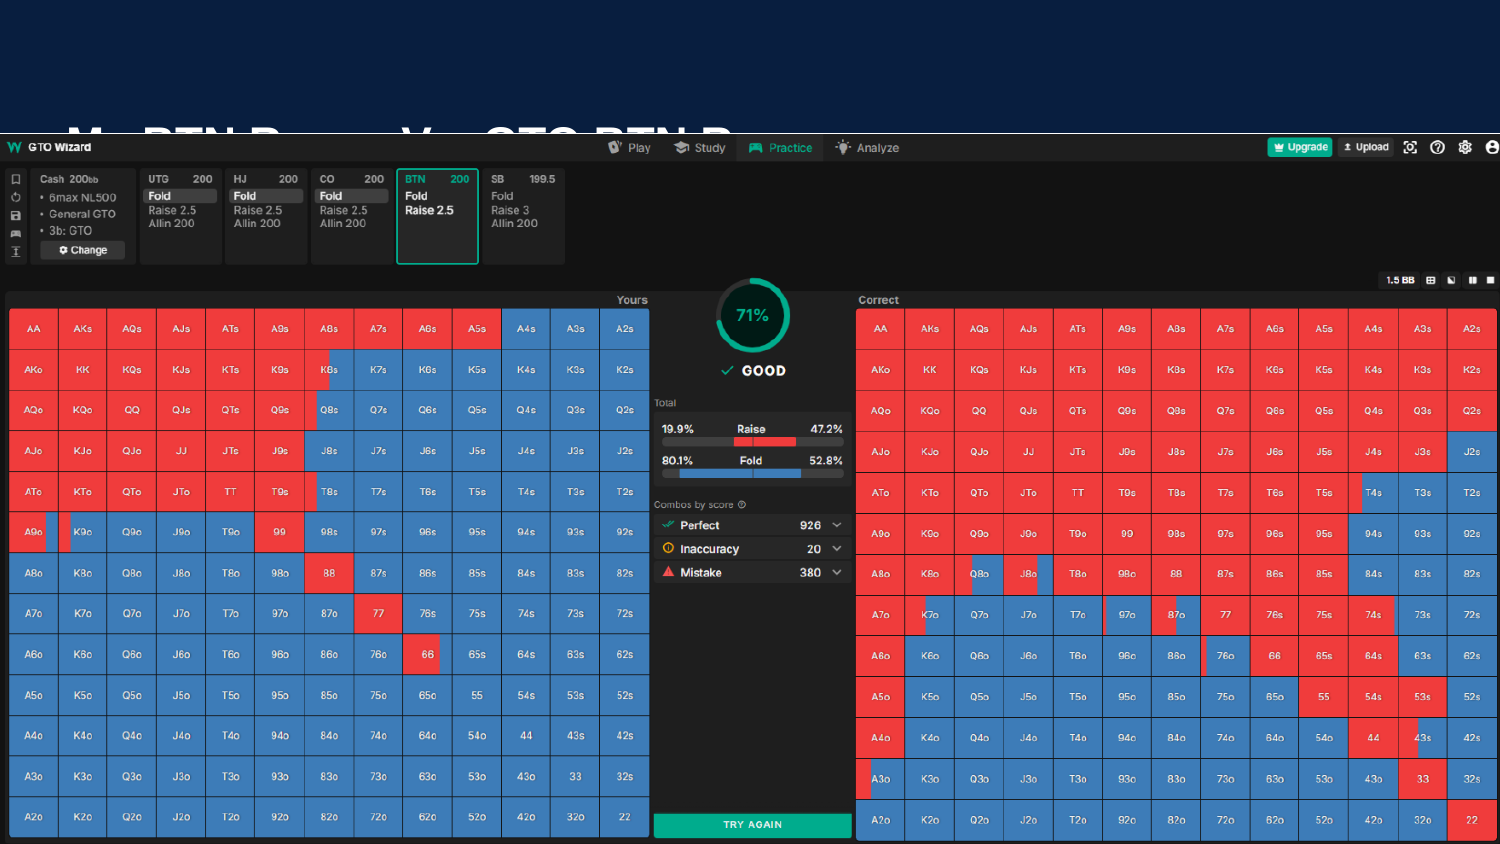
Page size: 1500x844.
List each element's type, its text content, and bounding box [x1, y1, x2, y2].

picture [0, 0, 1500, 844]
title My BTN Range Vs. GTO BTN Range [51, 43, 1449, 131]
